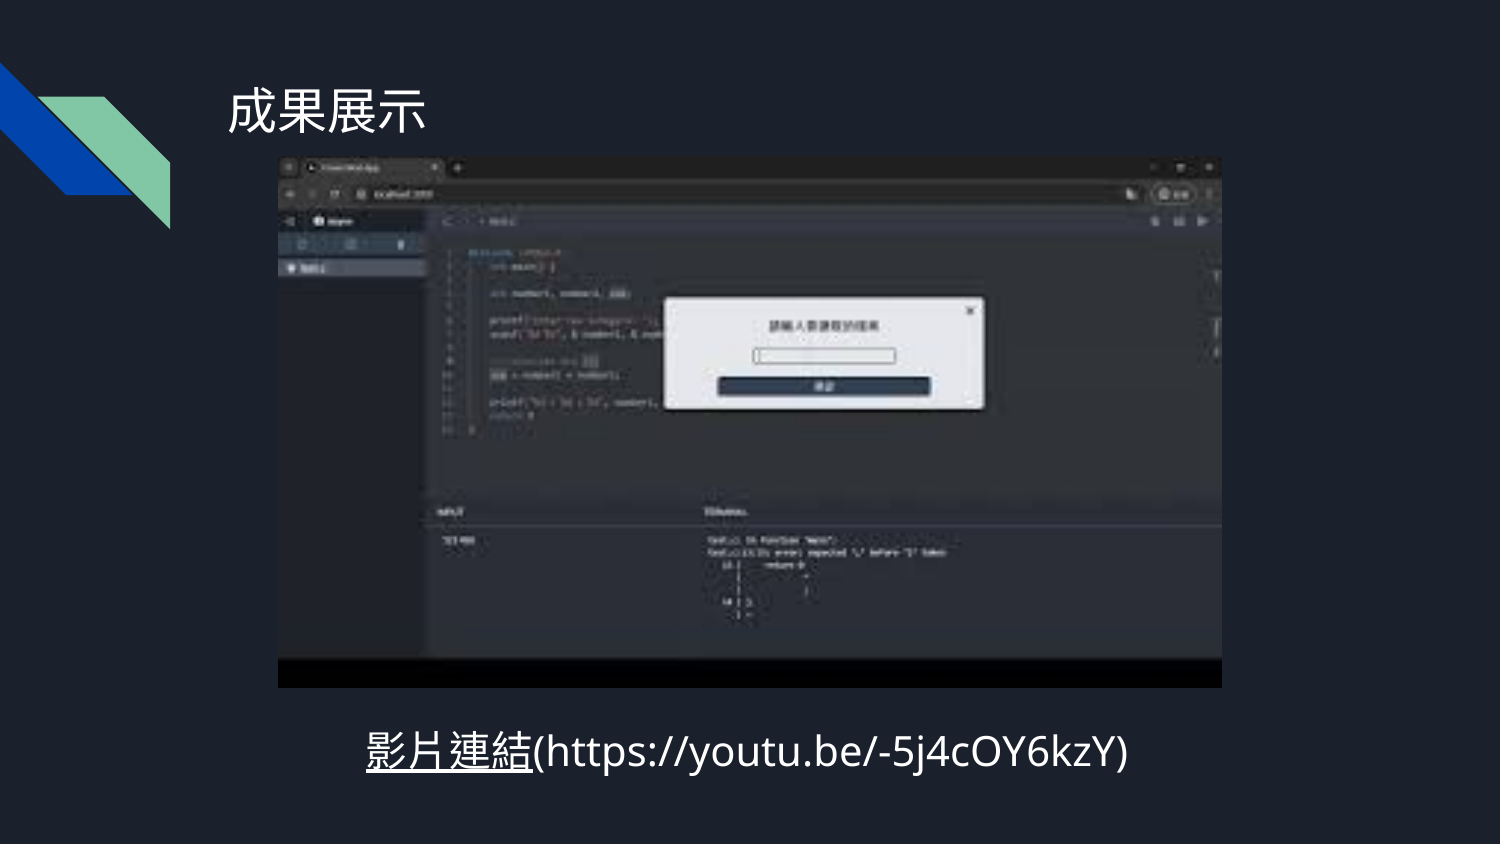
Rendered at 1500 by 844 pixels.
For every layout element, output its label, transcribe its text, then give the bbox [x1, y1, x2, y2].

picture [277, 156, 1222, 688]
title 成果展示 [212, 64, 1368, 215]
text_box 影片連結(https://youtu.be/-5j4cOY6kzY) [0, 709, 1495, 821]
